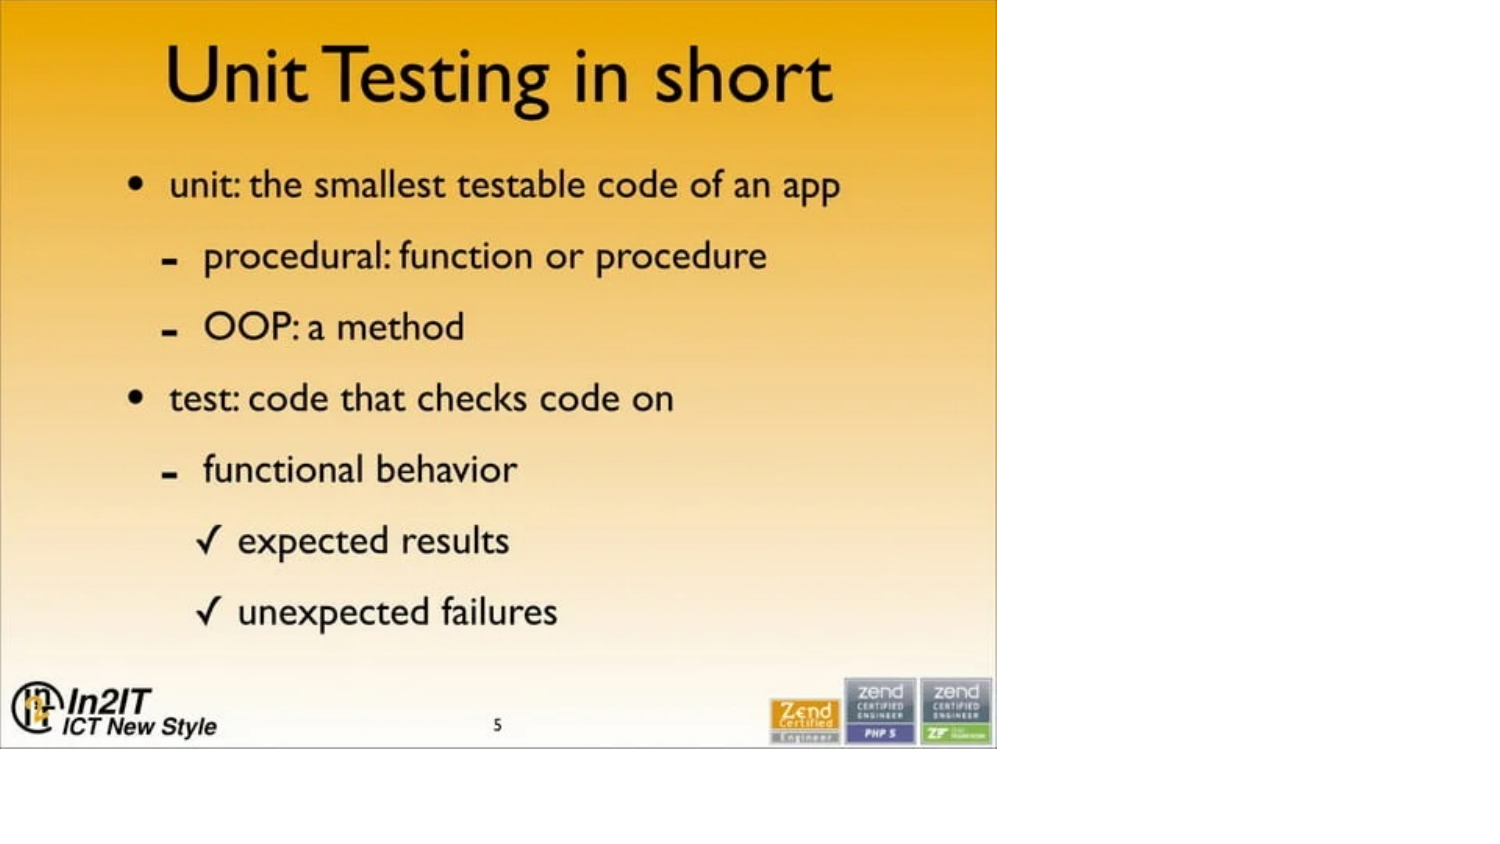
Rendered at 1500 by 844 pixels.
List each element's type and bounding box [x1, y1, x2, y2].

picture [0, 0, 997, 749]
